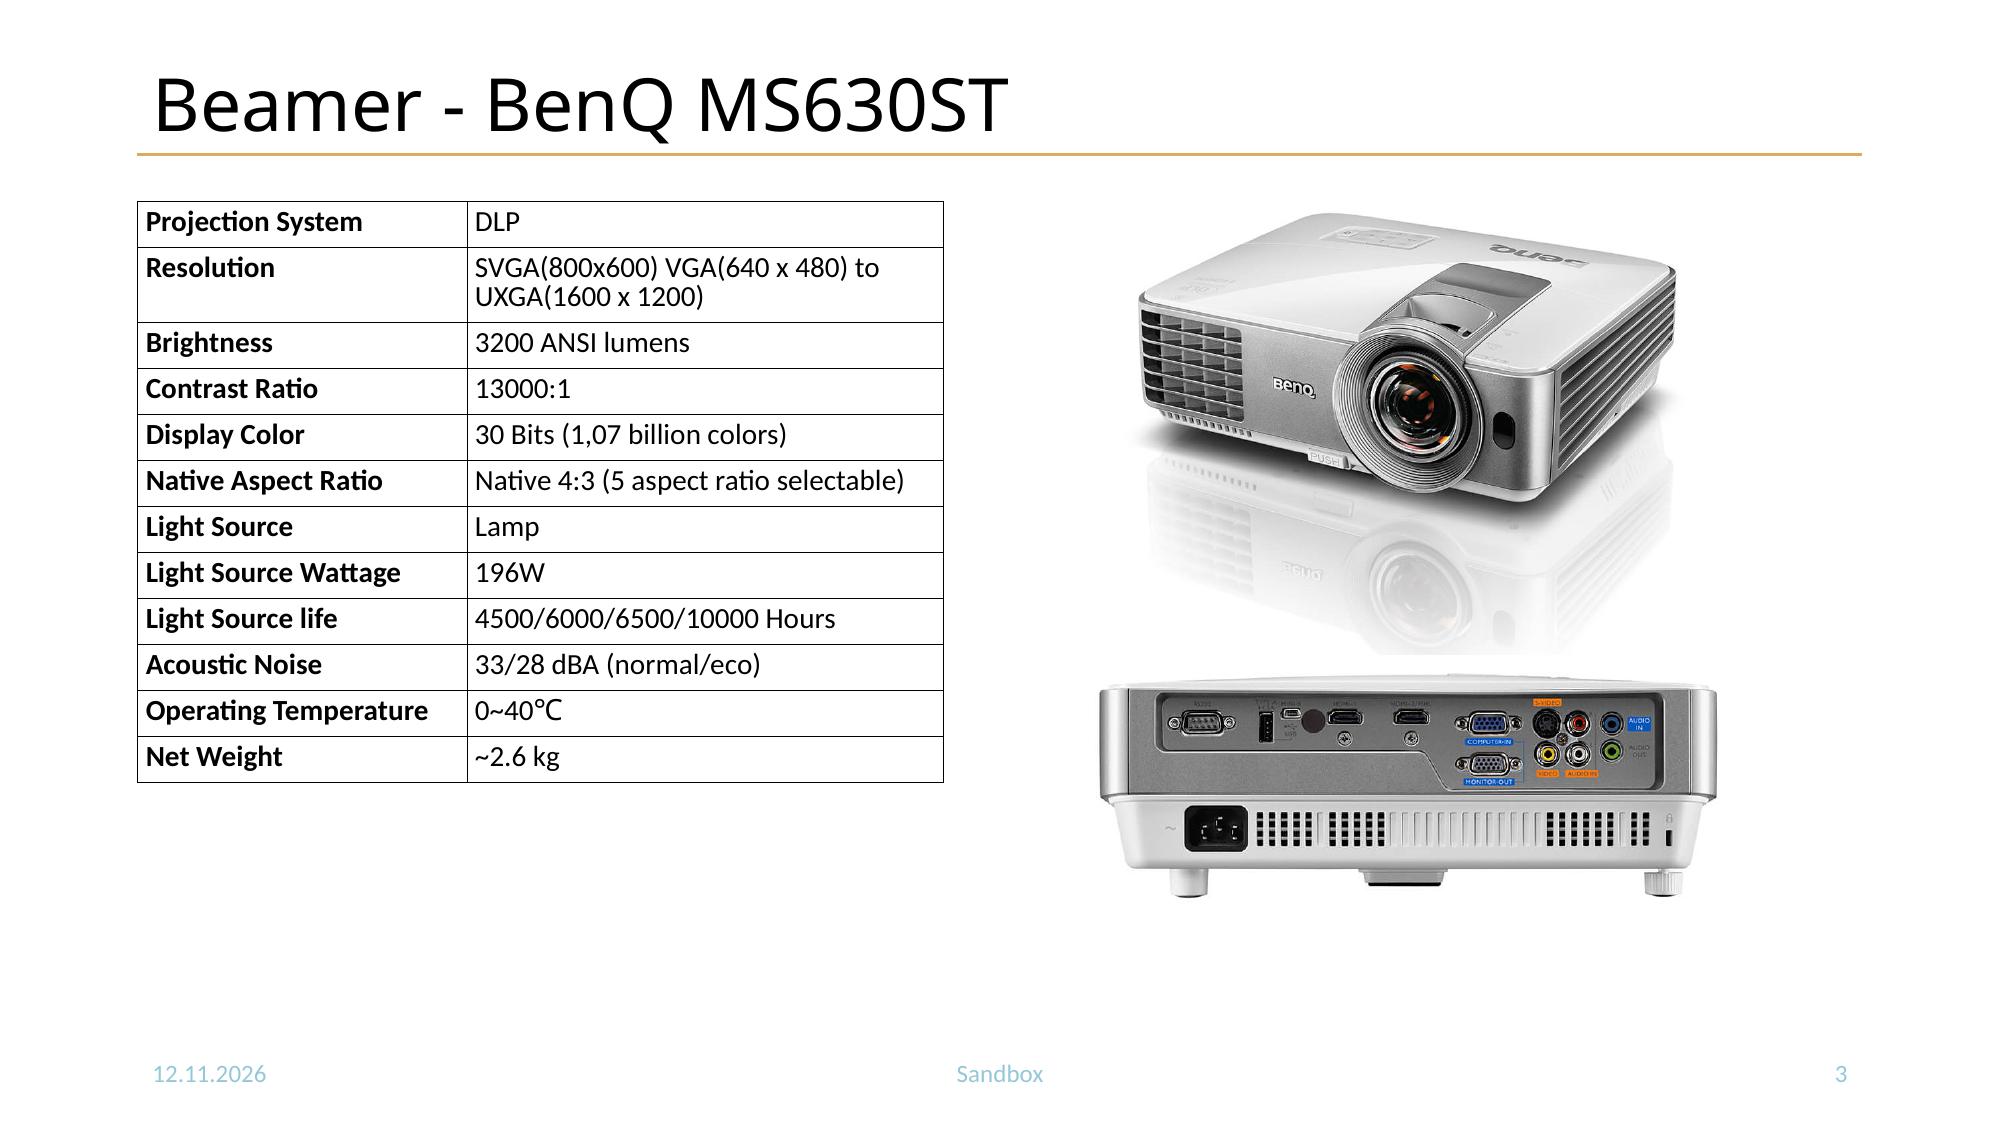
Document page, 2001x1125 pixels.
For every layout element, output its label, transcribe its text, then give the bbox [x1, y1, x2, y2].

table_cell Lamp [468, 507, 943, 552]
table_cell Brightness [138, 323, 467, 368]
table_cell 4500/6000/6500/10000 Hours [468, 599, 943, 644]
table_cell 3200 ANSI lumens [468, 323, 943, 368]
table_cell ~2.6 kg [468, 737, 943, 782]
table_cell Operating Temperature [138, 691, 467, 736]
picture [1079, 201, 1742, 907]
table_cell Native Aspect Ratio [138, 461, 467, 506]
table_cell SVGA(800x600) VGA(640 x 480) to UXGA(1600 x 1200) [468, 248, 943, 322]
table_cell Native 4:3 (5 aspect ratio selectable) [468, 461, 943, 506]
table_cell Light Source life [138, 599, 467, 644]
table_cell 196W [468, 553, 943, 598]
table_cell Resolution [138, 248, 467, 322]
table_cell 33/28 dBA (normal/eco) [468, 645, 943, 690]
footer Sandbox [662, 1042, 1338, 1103]
table_cell 0~40℃ [468, 691, 943, 736]
slide_number 3 [1412, 1042, 1863, 1103]
table_header DLP [468, 202, 943, 247]
title Beamer - BenQ MS630ST [137, 59, 1863, 155]
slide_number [137, 1042, 588, 1103]
table_cell 13000:1 [468, 369, 943, 414]
table_cell Light Source [138, 507, 467, 552]
table_cell Acoustic Noise [138, 645, 467, 690]
table_cell Net Weight [138, 737, 467, 782]
table_cell Contrast Ratio [138, 369, 467, 414]
table_cell Light Source Wattage [138, 553, 467, 598]
table_header Projection System [138, 202, 467, 247]
table_cell Display Color [138, 415, 467, 460]
table_cell 30 Bits (1,07 billion colors) [468, 415, 943, 460]
